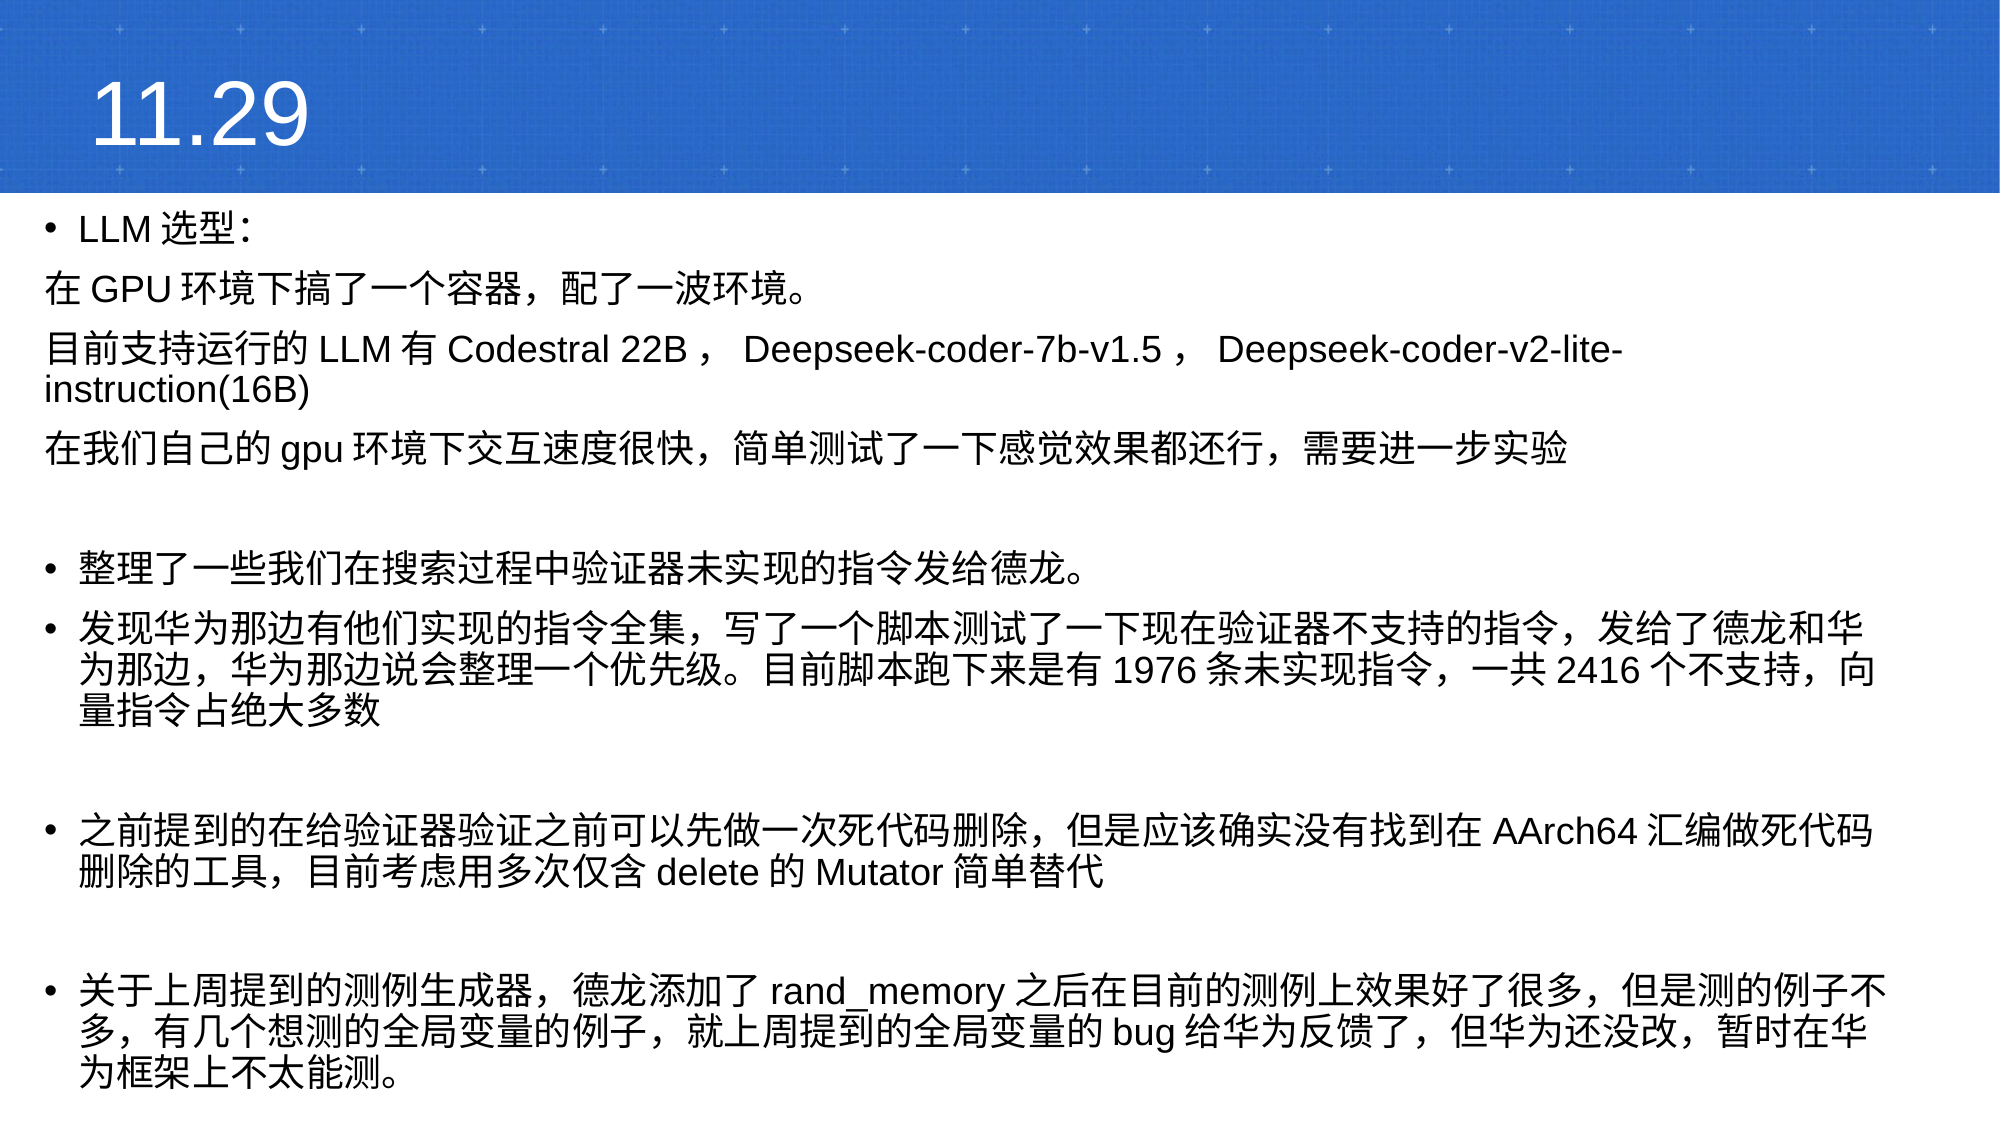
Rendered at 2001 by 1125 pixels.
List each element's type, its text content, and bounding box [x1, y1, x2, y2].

title 11.29 [89, 21, 1890, 209]
list LLM选型： 在GPU环境下搞了一个容器，配了一波环境。 目前支持运行的LLM有Codestral 22B，Deepseek-coder-7b-v1.5，Deepseek-coder-v2-lite-instruction(16B) 在我们自己的gpu环境下交互速度很快，简单测试了一下感觉效果都还行，需要进一步实验 整理了一些我们在搜索过程中验证器未实现的指令发给德龙。 发现华为那边有他们实现的指令全集，写了一个脚本测试了一下现在验证器不支持的指令，发给了德龙和华为那边，华为那边说会整理一个优先级。目前脚本跑下来是有1976条未实现指令，一共2416个不支持，向量指令占绝大多数 之前提到的在给验证器验证之前可以先做一次死代码删除，但是应该确实没有找到在AArch64汇编做死代码删除的工具，目前考虑用多次仅含delete的Mutator简单替代 关于上周提到的测例生成器，德龙添加了rand_memory之后在目前的测例上效果好了很多，但是测的例子不多，有几个想测的全局变量的例子，就上周提到的全局变量的bug给华为反馈了，但华为还没改，暂时在华为框架上不太能测。 [44, 209, 1890, 1103]
picture [0, 0, 2000, 193]
